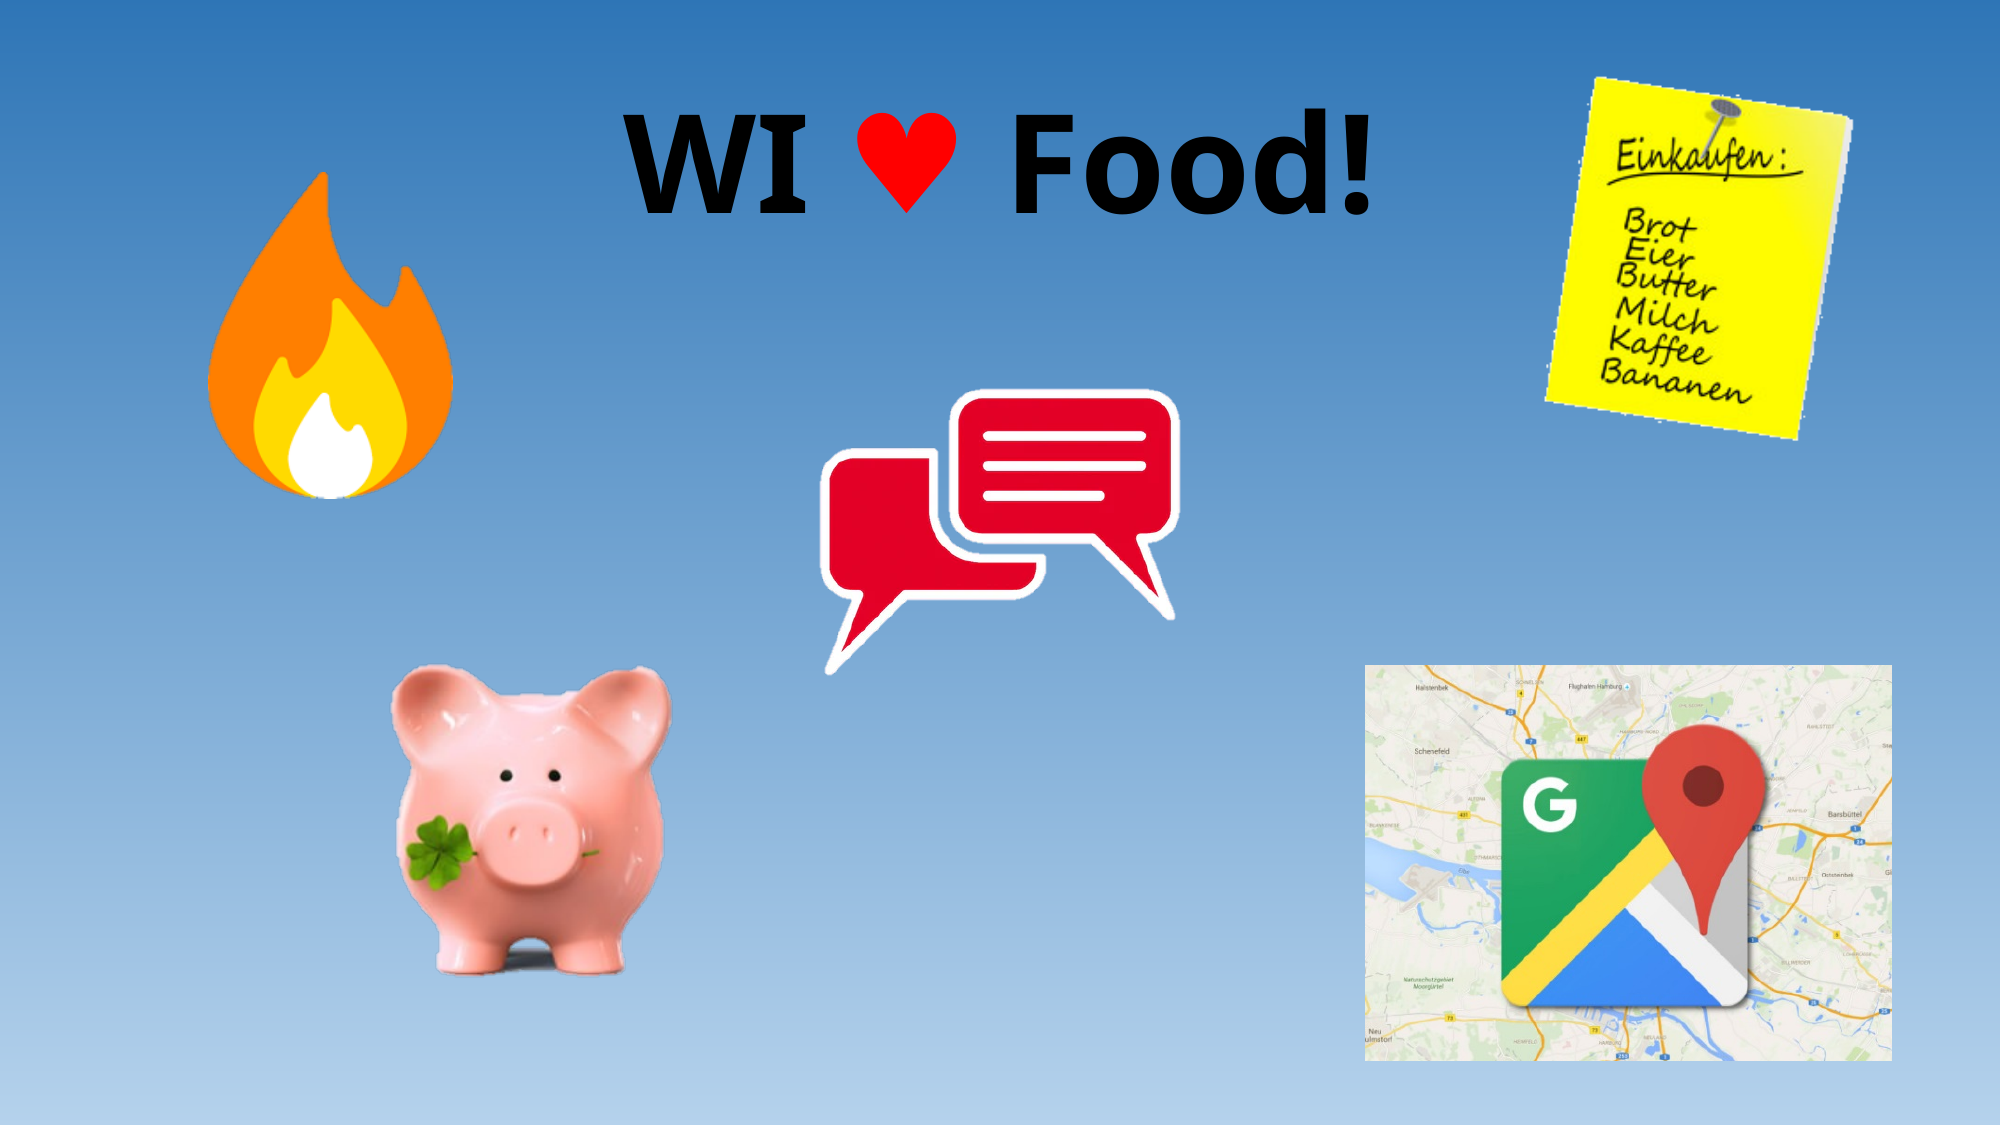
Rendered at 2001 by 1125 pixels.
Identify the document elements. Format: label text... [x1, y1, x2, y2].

picture [208, 172, 453, 499]
picture [1365, 665, 1892, 1061]
picture [1483, 47, 2000, 473]
title WI ♥ Food! [137, 59, 1483, 278]
picture [322, 363, 1289, 994]
